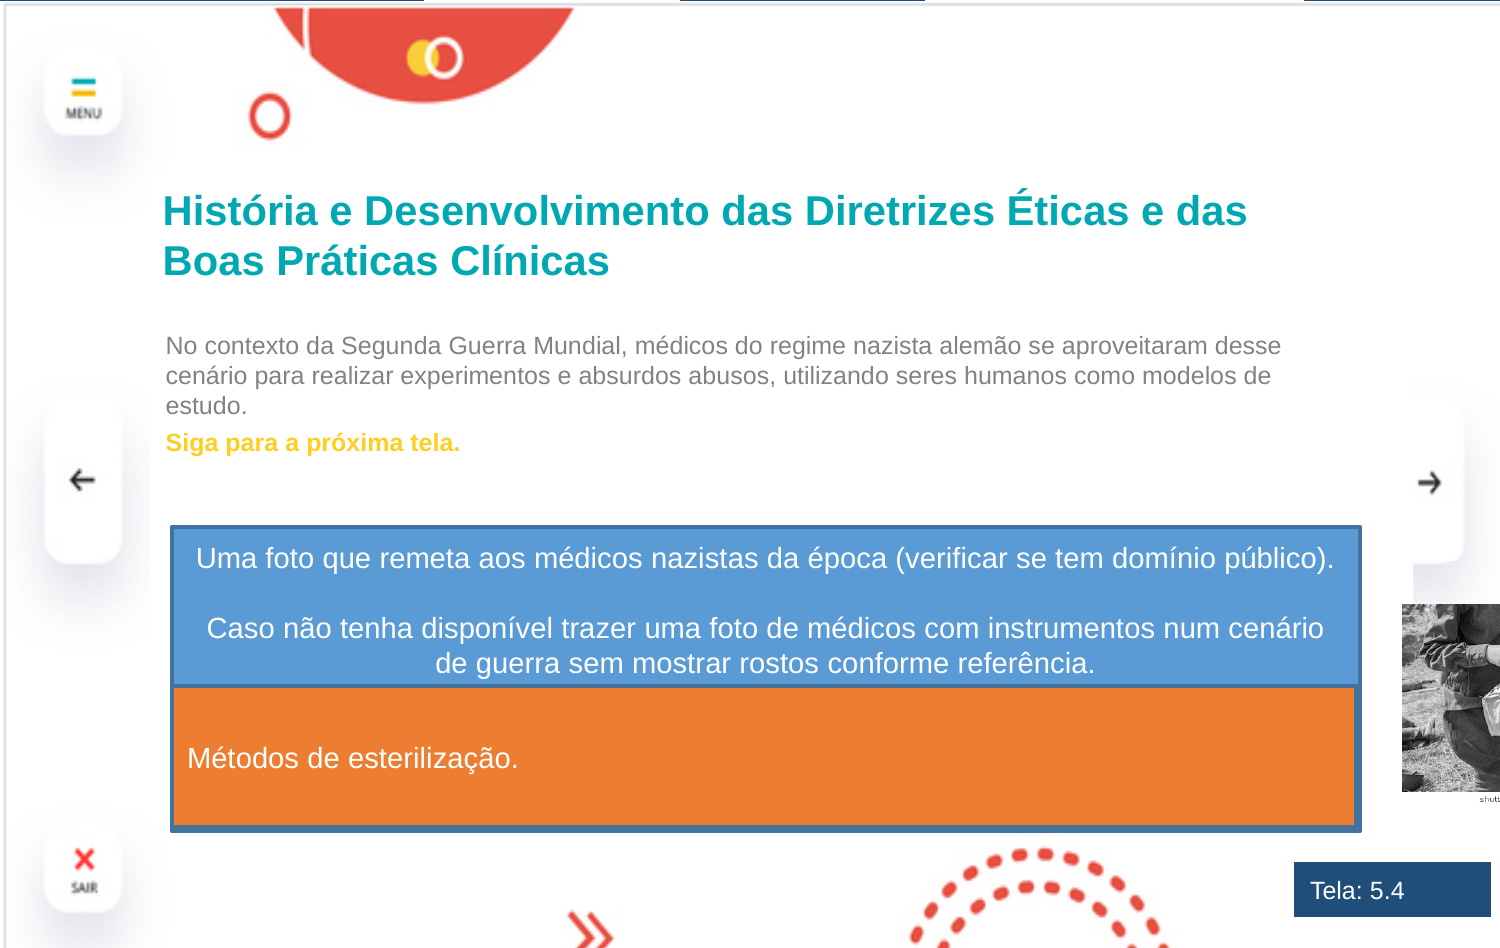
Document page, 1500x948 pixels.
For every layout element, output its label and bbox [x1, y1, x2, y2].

picture [1402, 604, 1500, 806]
text_box [0, 0, 1500, 948]
picture [1412, 406, 1471, 561]
